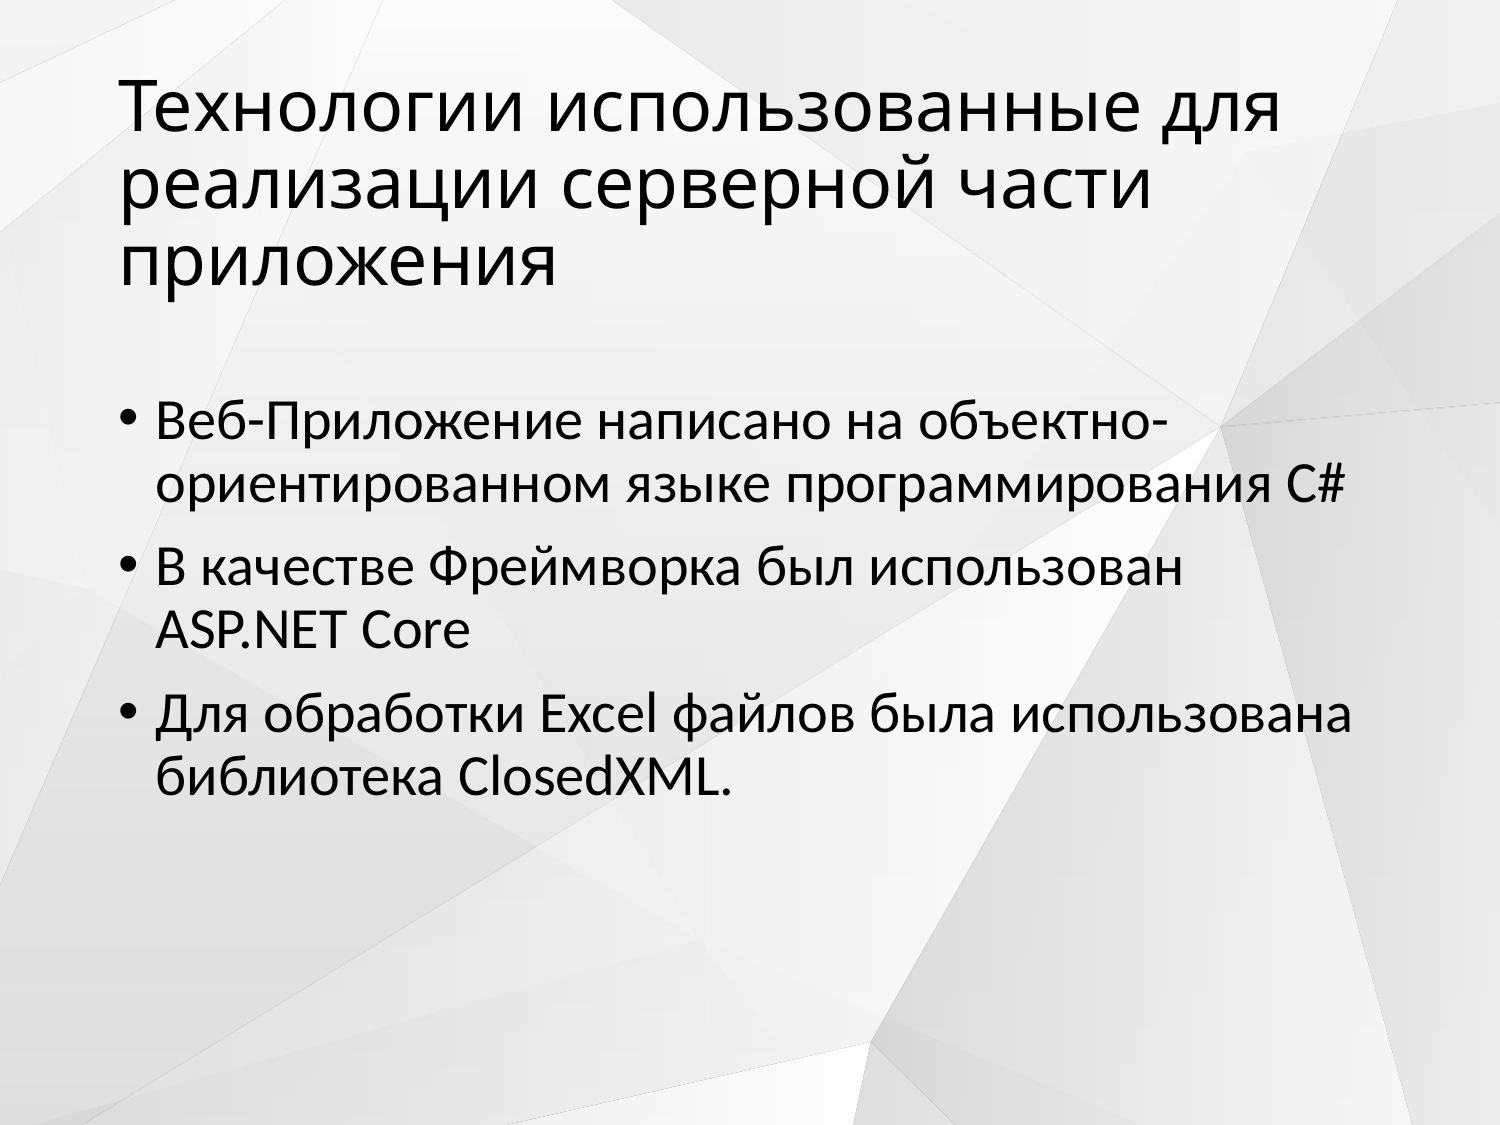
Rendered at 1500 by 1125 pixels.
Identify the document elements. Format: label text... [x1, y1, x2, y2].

picture [0, 0, 1500, 1125]
list Веб-Приложение написано на объектно-ориентированном языке программирования C# В качестве Фреймворка был использован ASP.NET Core Для обработки Excel файлов была использована библиотека ClosedXML. [103, 381, 1397, 1096]
title Технологии использованные для реализации серверной части приложения [103, 59, 1397, 311]
